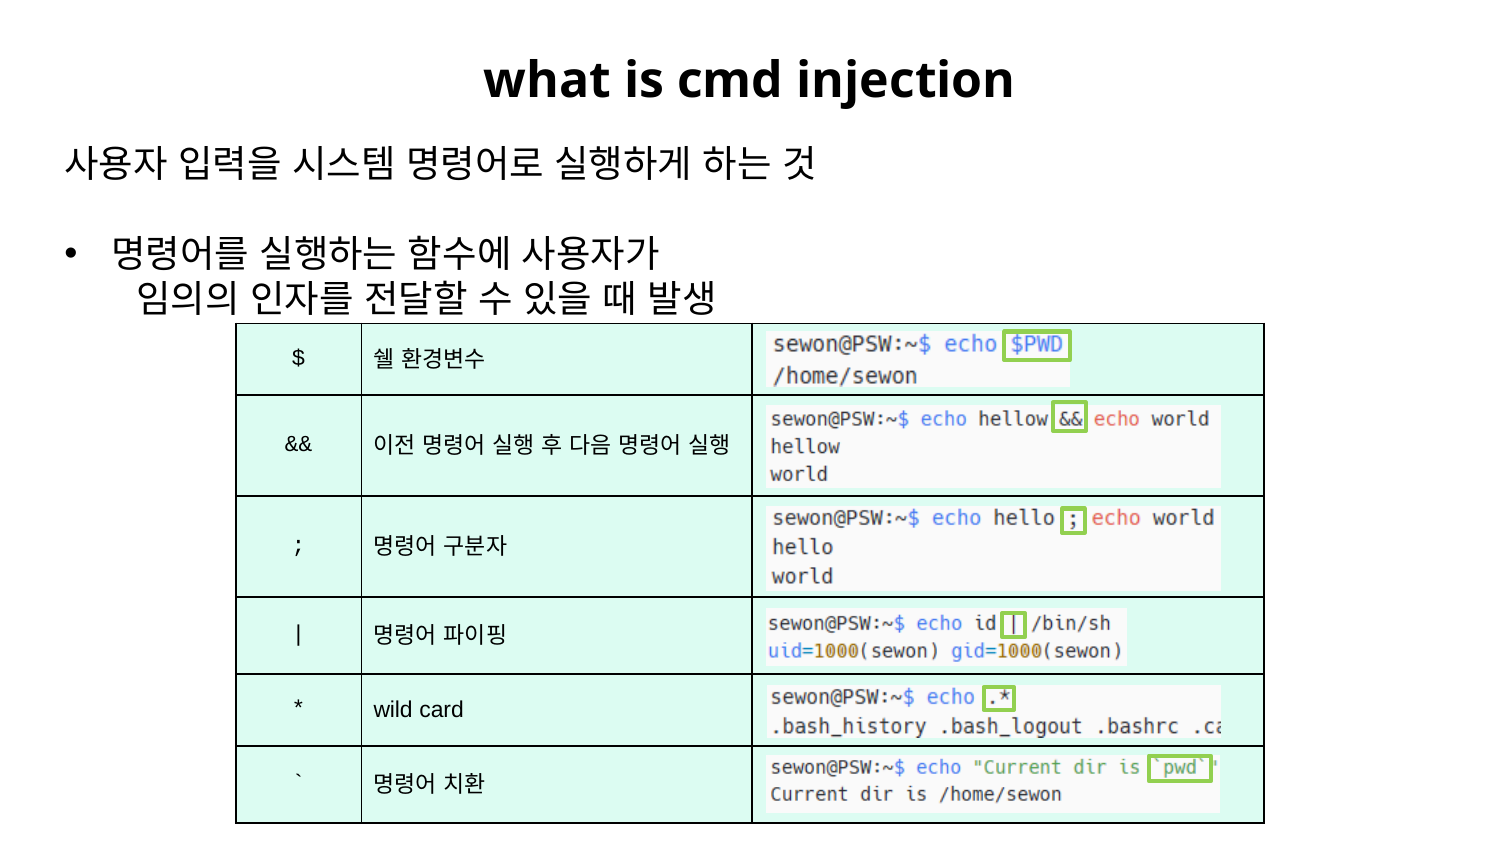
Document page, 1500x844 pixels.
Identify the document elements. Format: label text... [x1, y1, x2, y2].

table_cell 명령어 치환 [362, 747, 751, 822]
text_box [1051, 400, 1088, 404]
table_cell && [237, 396, 361, 495]
table_cell [753, 598, 1263, 673]
table_cell * [237, 675, 361, 745]
table_cell 명령어 파이핑 [362, 598, 751, 673]
text_box 사용자 입력을 시스템 명령어로 실행하게 하는 것 명령어를 실행하는 함수에 사용자가 임의의 인자를 전달할 수 있을 때 발생 [49, 132, 884, 711]
table_cell ` [237, 747, 361, 822]
picture [766, 331, 1070, 387]
table_cell 명령어 구분자 [362, 497, 751, 596]
table_cell wild card [362, 675, 751, 745]
picture [766, 405, 1221, 489]
table_cell | [237, 598, 361, 673]
picture [766, 608, 1127, 666]
picture [766, 755, 1221, 814]
table_header $ [237, 324, 361, 394]
title what is cmd injection [74, 32, 1426, 125]
table_header [753, 324, 1263, 394]
picture [767, 685, 1221, 738]
table_cell ; [237, 497, 361, 596]
table_cell [753, 497, 1263, 596]
picture [766, 505, 1221, 591]
table_cell [753, 675, 1263, 745]
table_header 쉘 환경변수 [362, 324, 751, 394]
table_cell 이전 명령어 실행 후 다음 명령어 실행 [362, 396, 751, 495]
table_cell [753, 747, 1263, 822]
table_cell [753, 396, 1263, 495]
